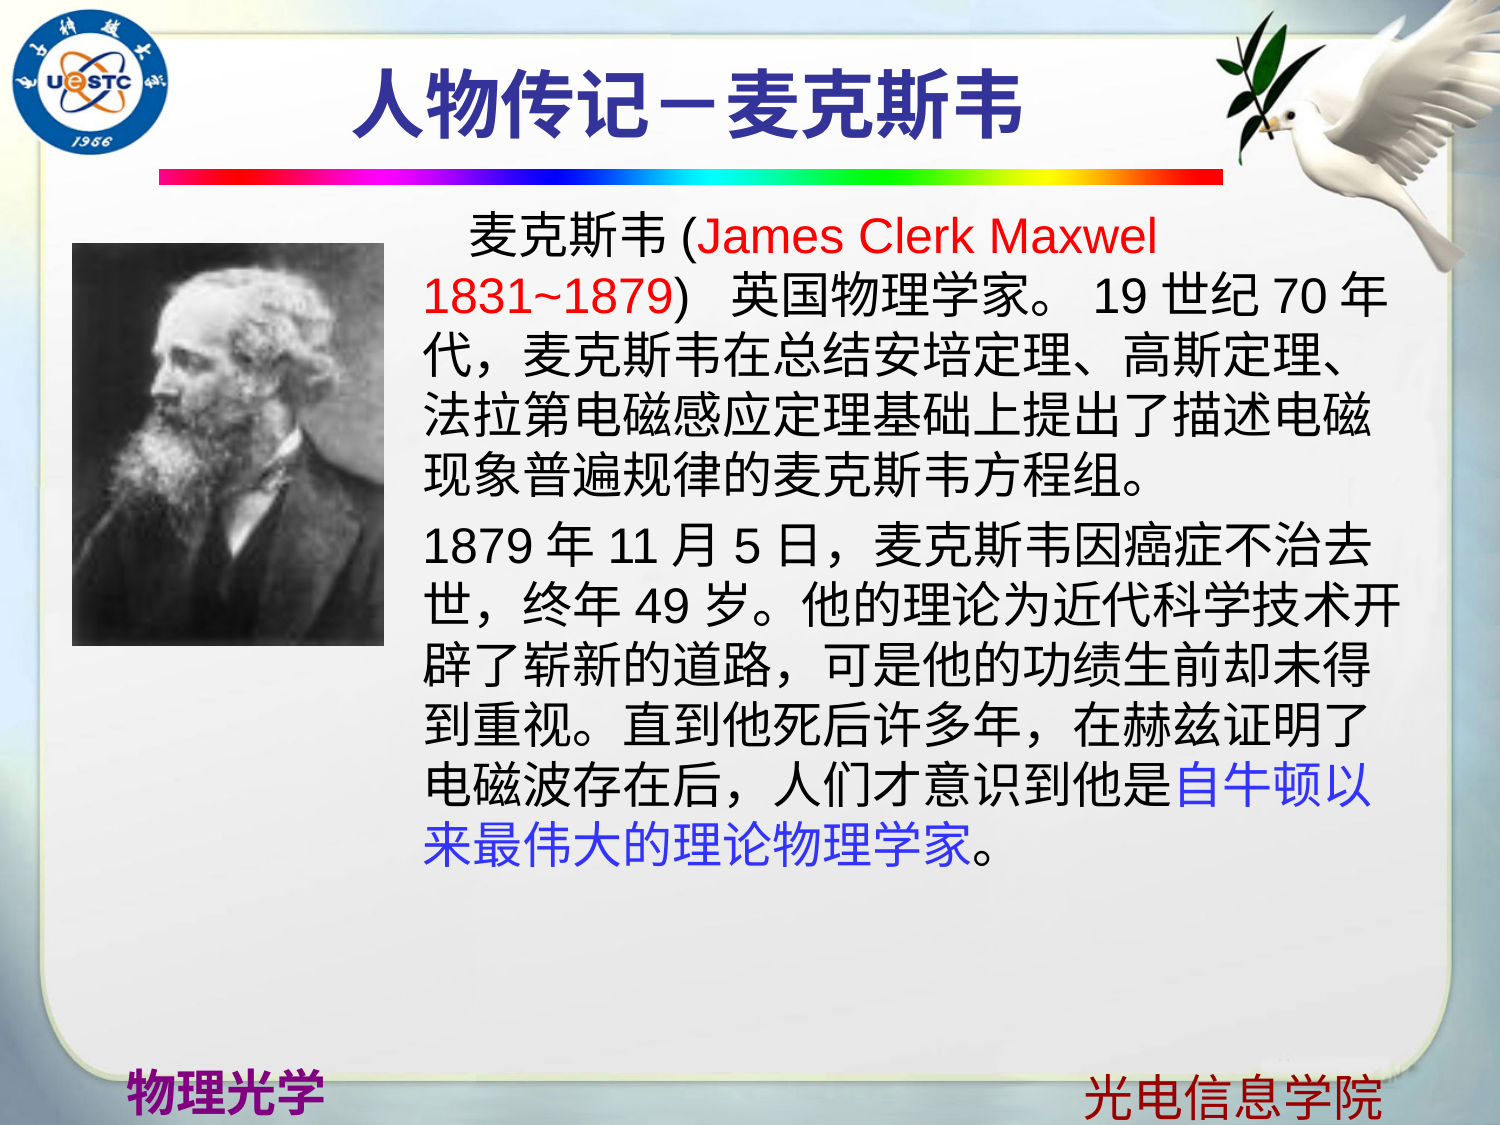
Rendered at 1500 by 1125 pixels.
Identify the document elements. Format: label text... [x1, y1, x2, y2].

picture [0, 0, 1500, 1125]
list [72, 243, 385, 646]
title 人物传记－麦克斯韦 [170, 44, 1223, 162]
list 麦克斯韦(James Clerk Maxwel 1831~1879) 英国物理学家。19世纪70年代，麦克斯韦在总结安培定理、高斯定理、法拉第电磁感应定理基础上提出了描述电磁现象普遍规律的麦克斯韦方程组。 1879年11月5日，麦克斯韦因癌症不治去世，终年49岁。他的理论为近代科学技术开辟了崭新的道路，可是他的功绩生前却未得到重视。直到他死后许多年，在赫兹证明了电磁波存在后，人们才意识到他是自牛顿以来最伟大的理论物理学家。 [407, 196, 1424, 1024]
